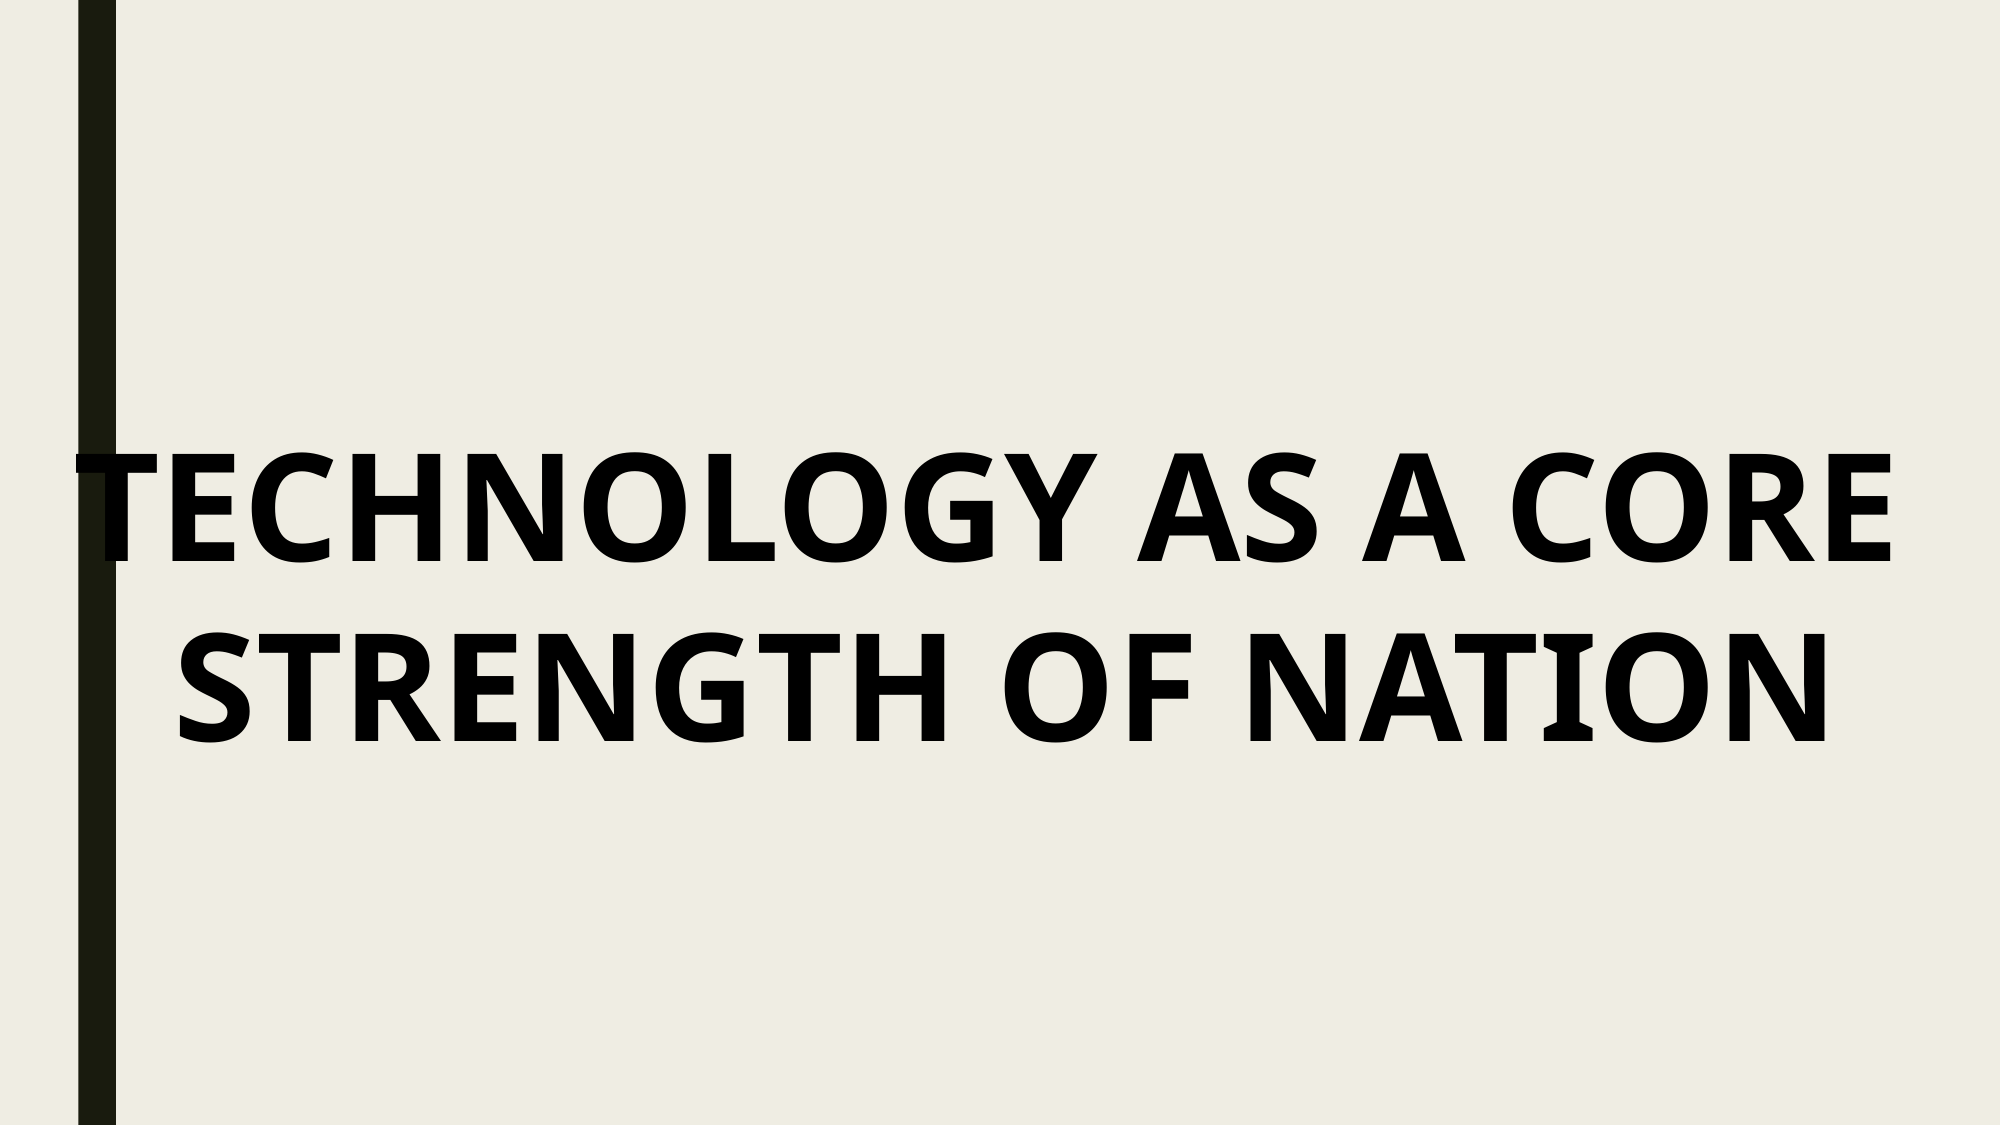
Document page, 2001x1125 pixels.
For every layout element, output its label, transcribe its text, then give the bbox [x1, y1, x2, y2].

text_box TECHNOLOGY AS A CORE STRENGTH OF NATION [58, 404, 1955, 780]
